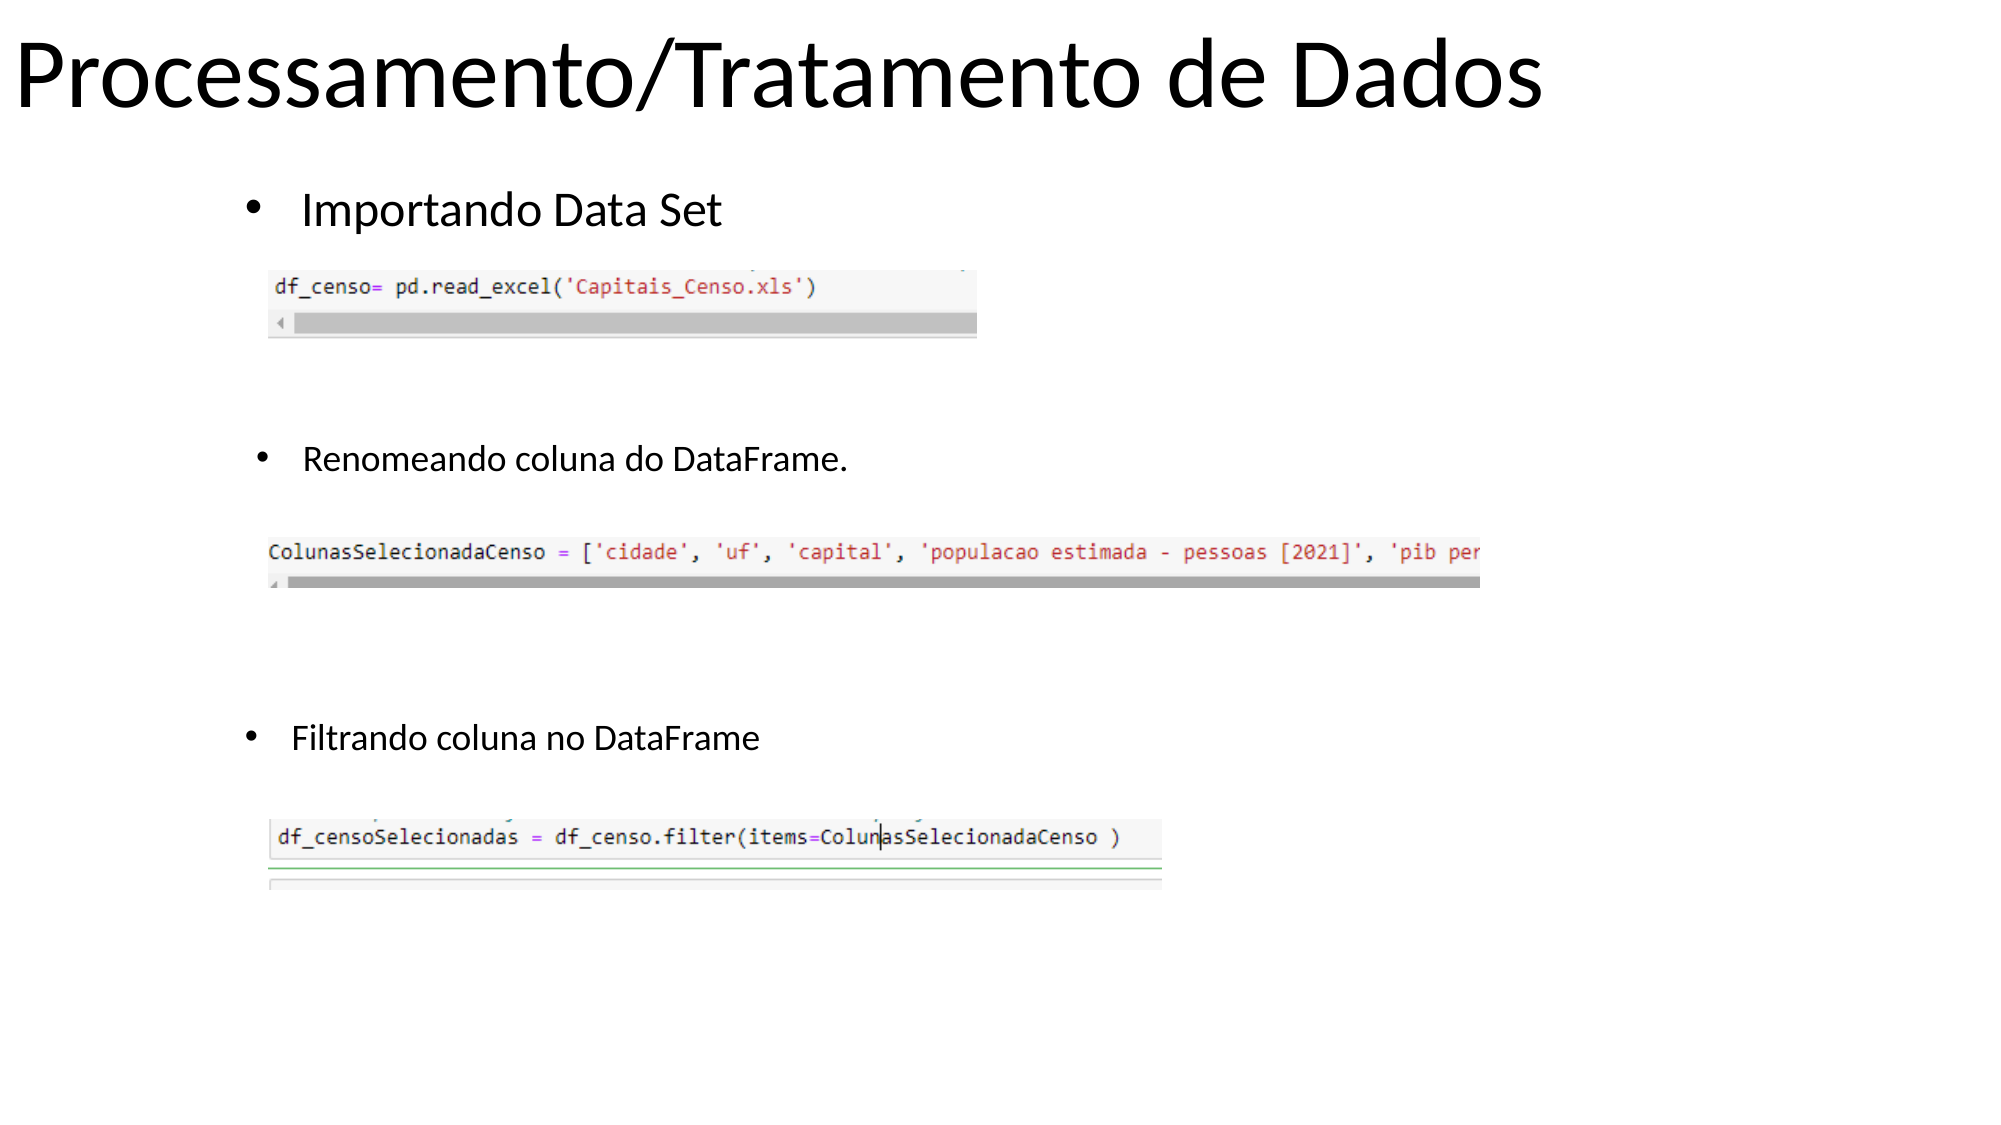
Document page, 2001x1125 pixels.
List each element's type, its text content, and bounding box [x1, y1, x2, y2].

text_box Renomeando coluna do DataFrame. [241, 419, 1264, 487]
text_box Filtrando coluna no DataFrame [230, 698, 1253, 766]
text_box Processamento/Tratamento de Dados [0, 0, 2000, 135]
picture [268, 819, 1162, 890]
text_box Importando Data Set [230, 160, 916, 244]
picture [268, 270, 977, 345]
picture [268, 537, 1480, 588]
